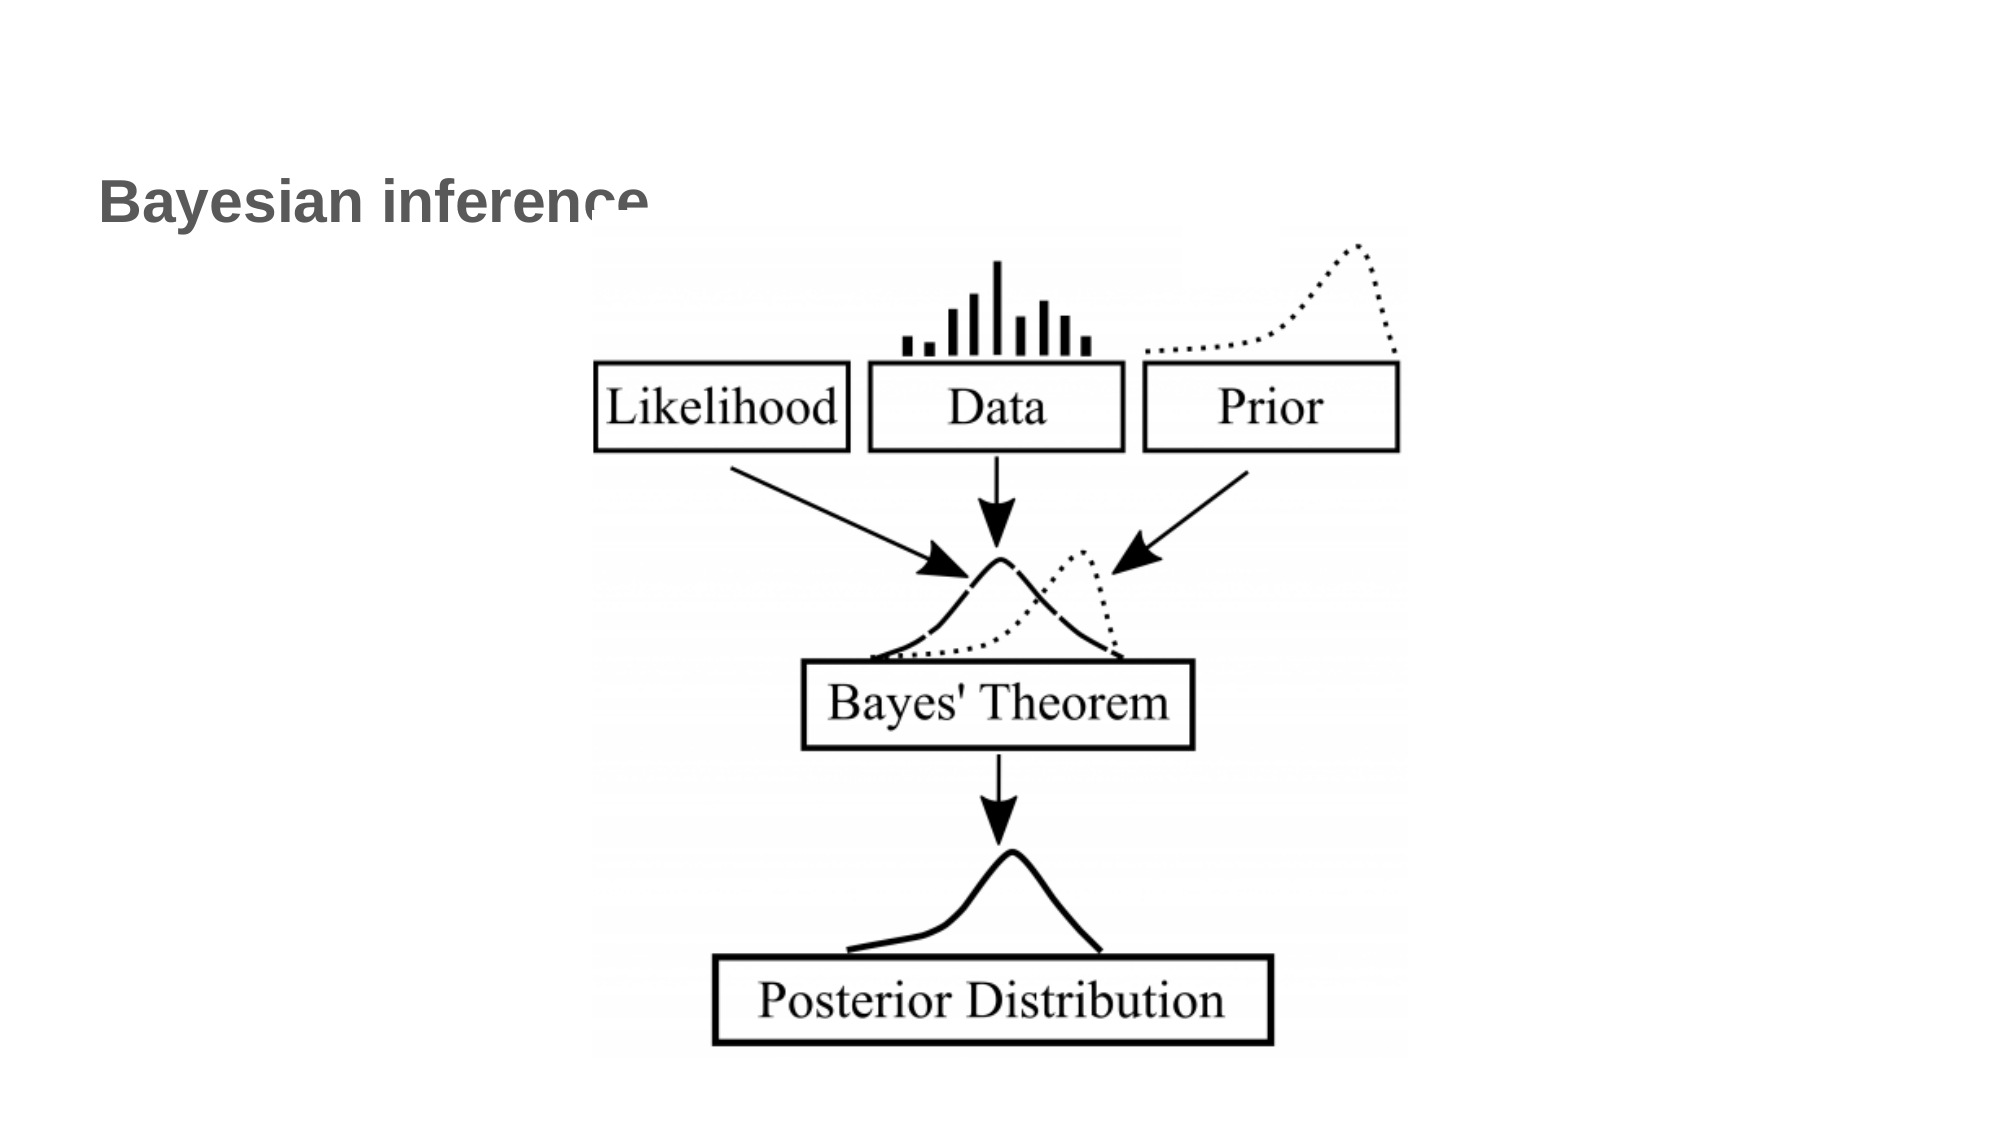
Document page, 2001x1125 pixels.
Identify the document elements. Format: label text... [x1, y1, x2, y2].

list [591, 209, 1408, 1059]
title Bayesian inference [83, 154, 1922, 243]
